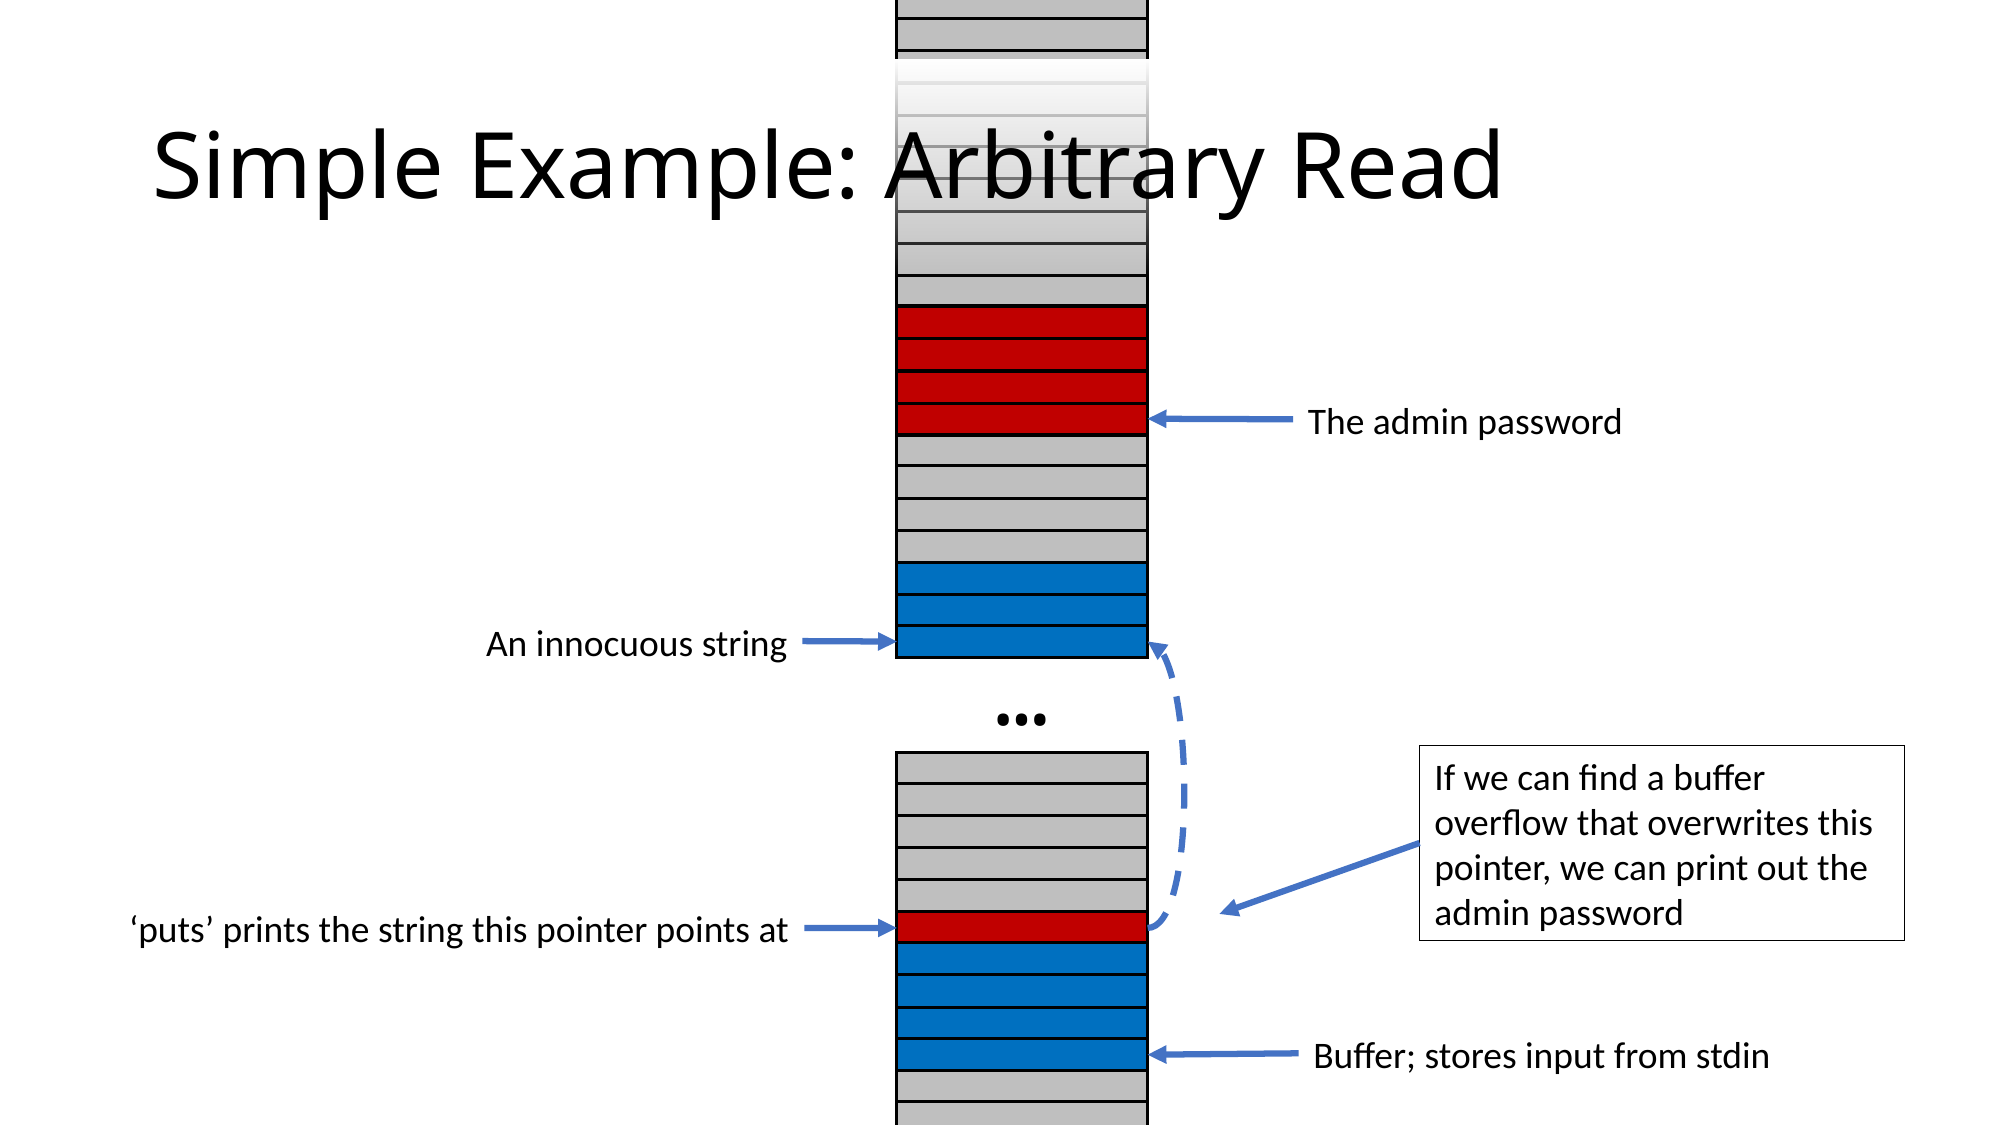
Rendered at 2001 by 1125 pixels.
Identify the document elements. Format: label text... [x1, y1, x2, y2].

text_box [896, 941, 1149, 974]
text_box [896, 974, 1149, 1006]
text_box [896, 278, 1149, 305]
text_box If we can find a buffer overflow that overwrites this pointer, we can print out the admin password [1419, 745, 1905, 941]
text_box [896, 1006, 1149, 1038]
text_box [896, 465, 1149, 497]
text_box [896, 847, 1147, 878]
text_box [896, 0, 1149, 19]
text_box [896, 530, 1149, 564]
text_box [896, 337, 1149, 370]
text_box [896, 1070, 1149, 1101]
text_box [896, 564, 1149, 594]
text_box [896, 751, 1147, 782]
text_box The admin password [1293, 389, 1639, 450]
text_box [896, 404, 1149, 434]
text_box [896, 497, 1149, 530]
text_box [896, 1101, 1149, 1125]
text_box [896, 878, 1147, 911]
text_box [896, 624, 1149, 659]
text_box [896, 19, 1149, 49]
text_box [896, 305, 1149, 337]
text_box Simple Example: Arbitrary Read [137, 59, 1863, 278]
text_box ‘puts’ prints the string this pointer points at [76, 898, 805, 958]
text_box [896, 594, 1149, 624]
text_box An innocuous string [470, 611, 803, 671]
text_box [1219, 843, 1420, 914]
text_box Buffer; stores input from stdin [1298, 1023, 1787, 1084]
text_box [896, 911, 1149, 941]
text_box … [980, 626, 1065, 752]
text_box [896, 782, 1147, 814]
text_box [896, 814, 1147, 847]
text_box [896, 370, 1149, 404]
text_box [896, 434, 1149, 465]
text_box [896, 49, 1149, 59]
text_box [896, 1038, 1149, 1070]
